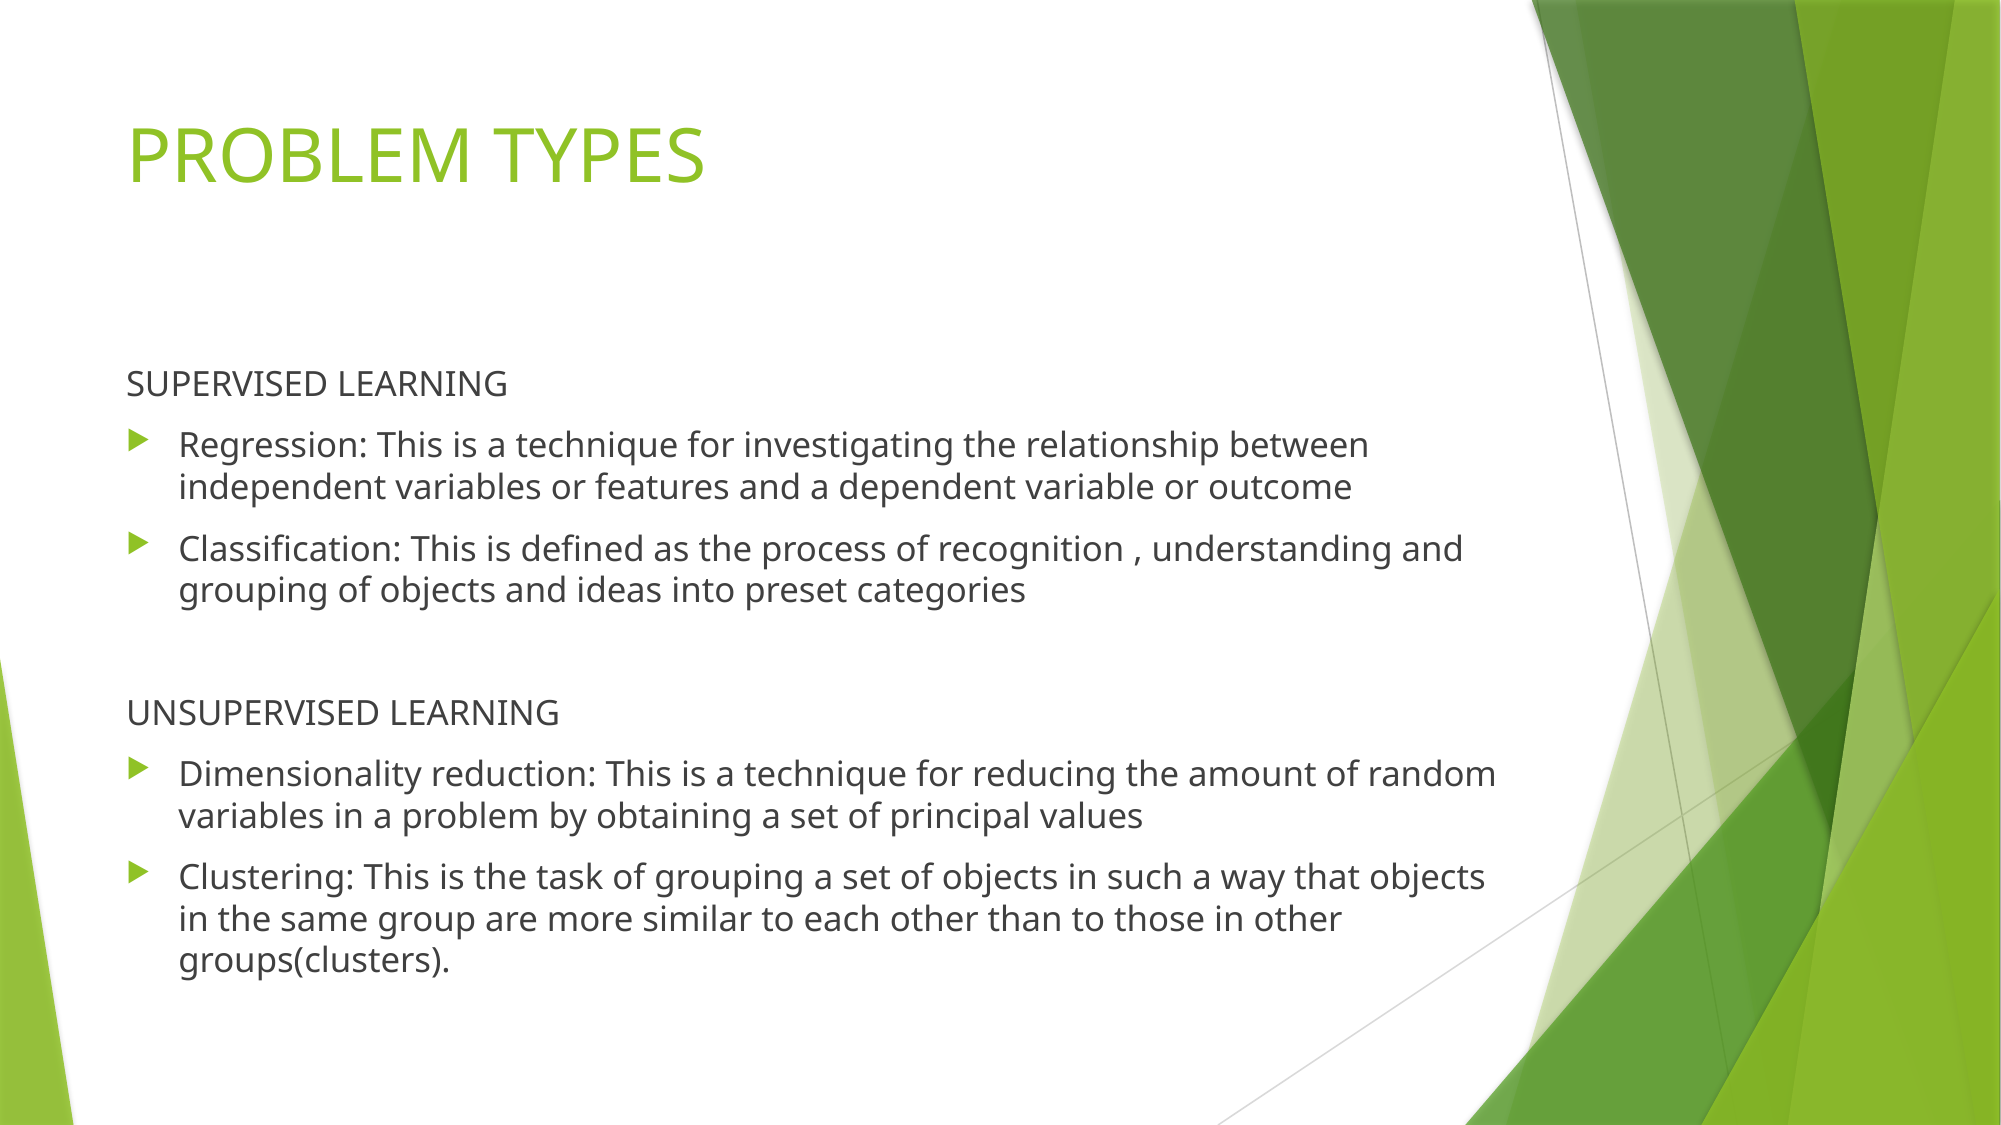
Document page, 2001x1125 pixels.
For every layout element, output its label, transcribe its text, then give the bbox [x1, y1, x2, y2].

list SUPERVISED LEARNING Regression: This is a technique for investigating the relationship between independent variables or features and a dependent variable or outcome Classification: This is defined as the process of recognition , understanding and grouping of objects and ideas into preset categories UNSUPERVISED LEARNING Dimensionality reduction: This is a technique for reducing the amount of random variables in a problem by obtaining a set of principal values Clustering: This is the task of grouping a set of objects in such a way that objects in the same group are more similar to each other than to those in other groups(clusters). [111, 354, 1522, 992]
title PROBLEM TYPES [111, 99, 1522, 317]
